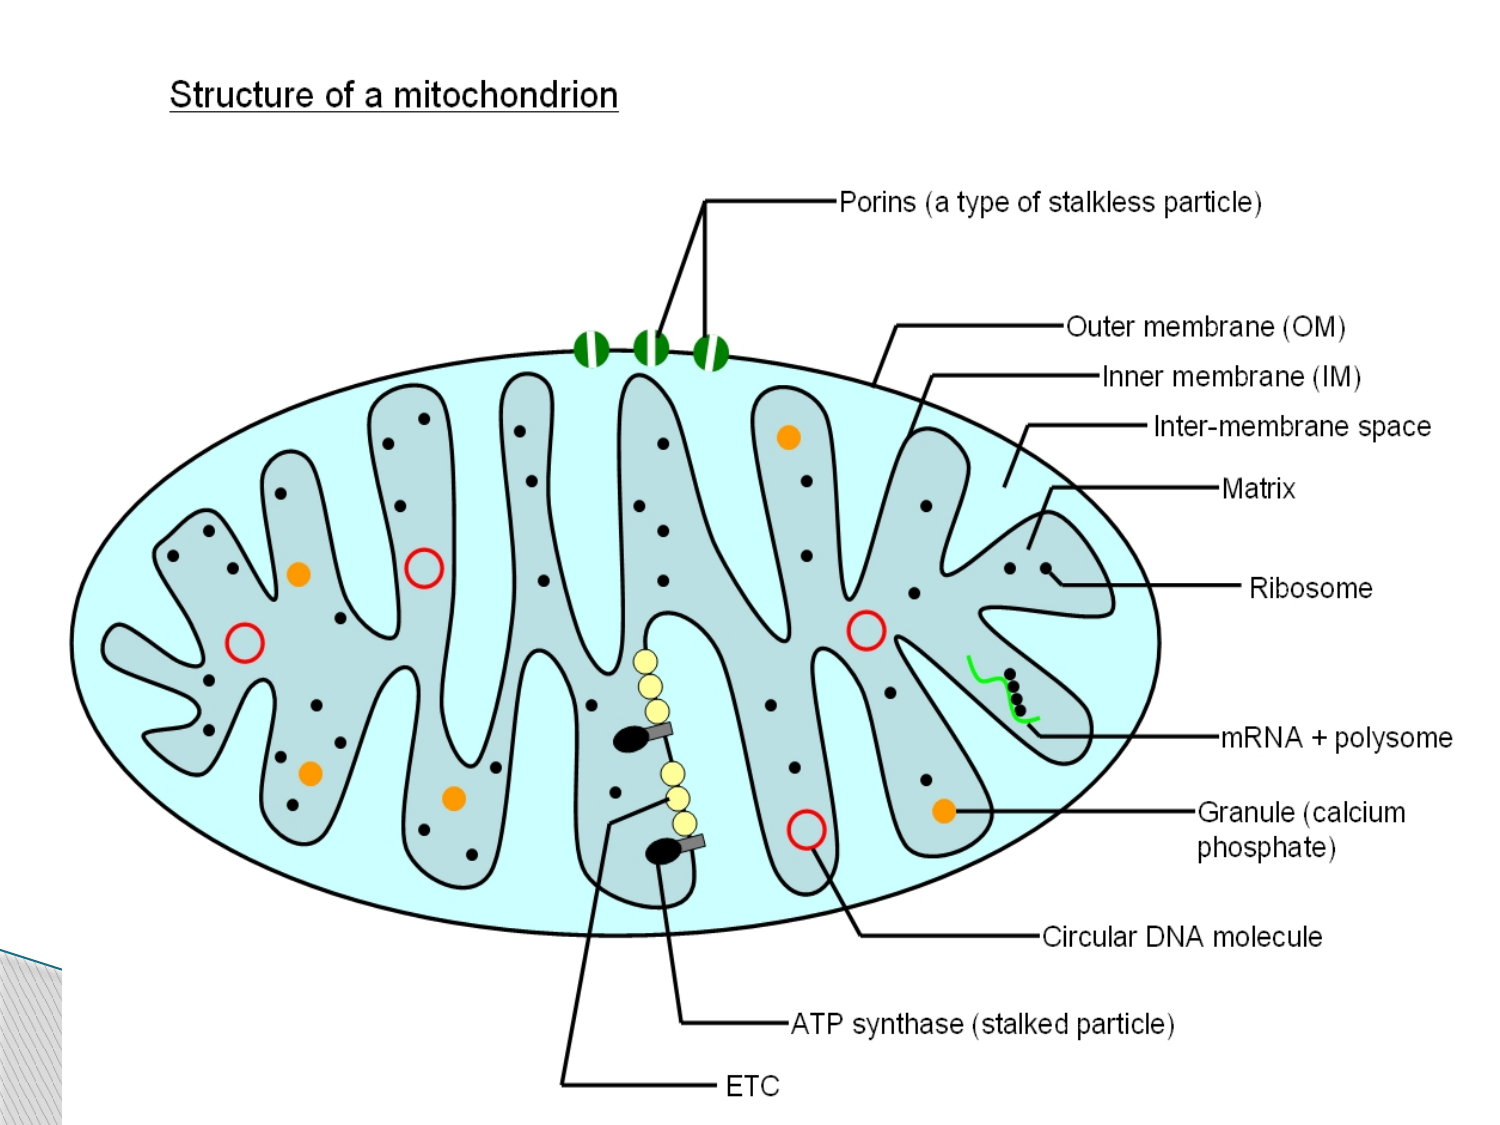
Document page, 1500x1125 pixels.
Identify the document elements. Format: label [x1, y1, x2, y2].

list [62, 49, 1487, 1125]
